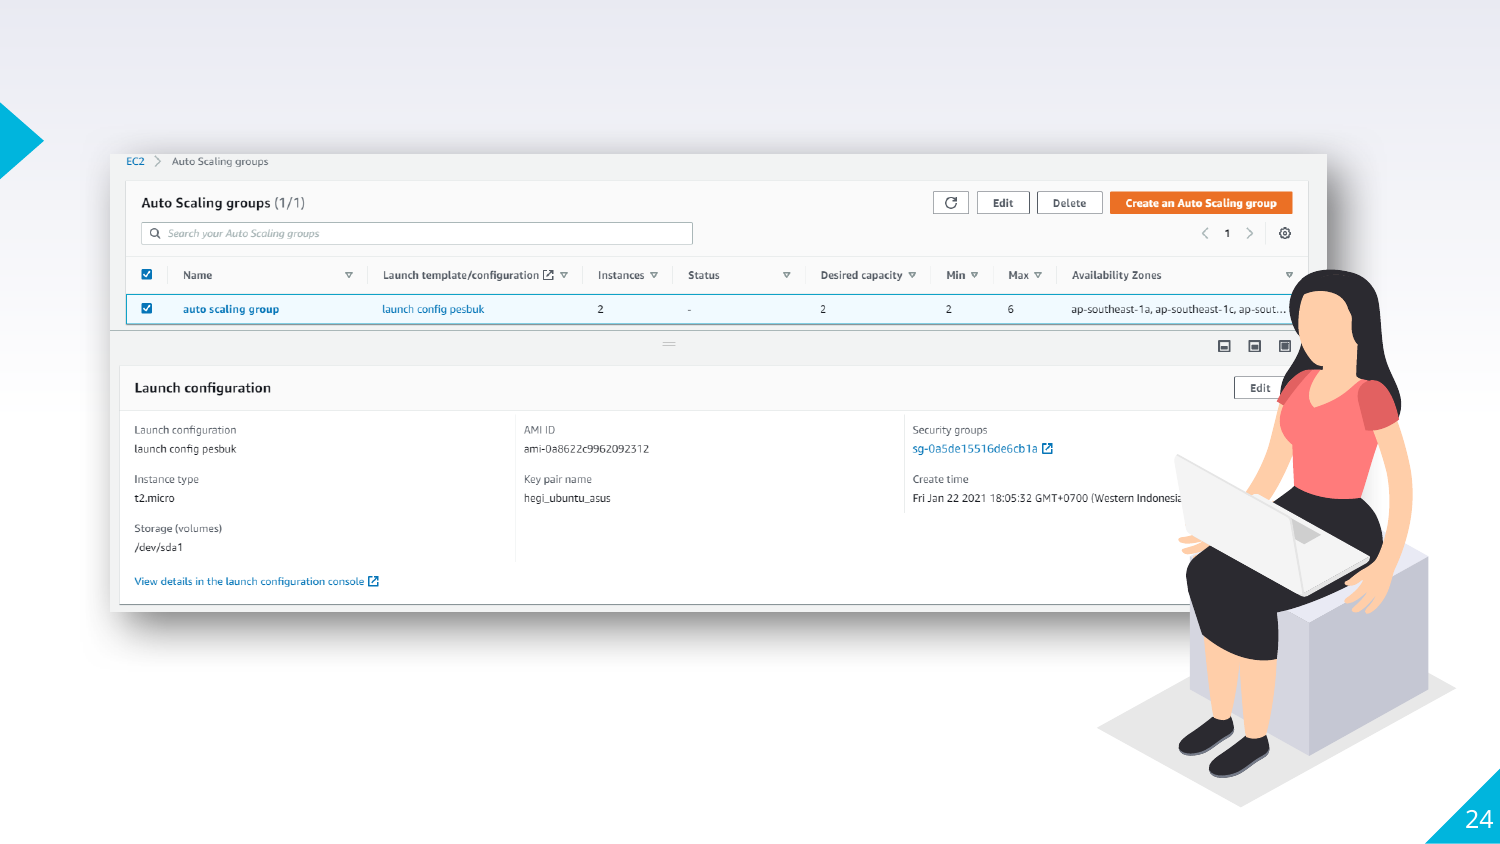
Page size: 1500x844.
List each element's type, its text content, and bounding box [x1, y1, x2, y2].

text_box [1096, 269, 1457, 808]
picture [109, 153, 1327, 612]
slide_number ‹#› [1418, 760, 1494, 838]
